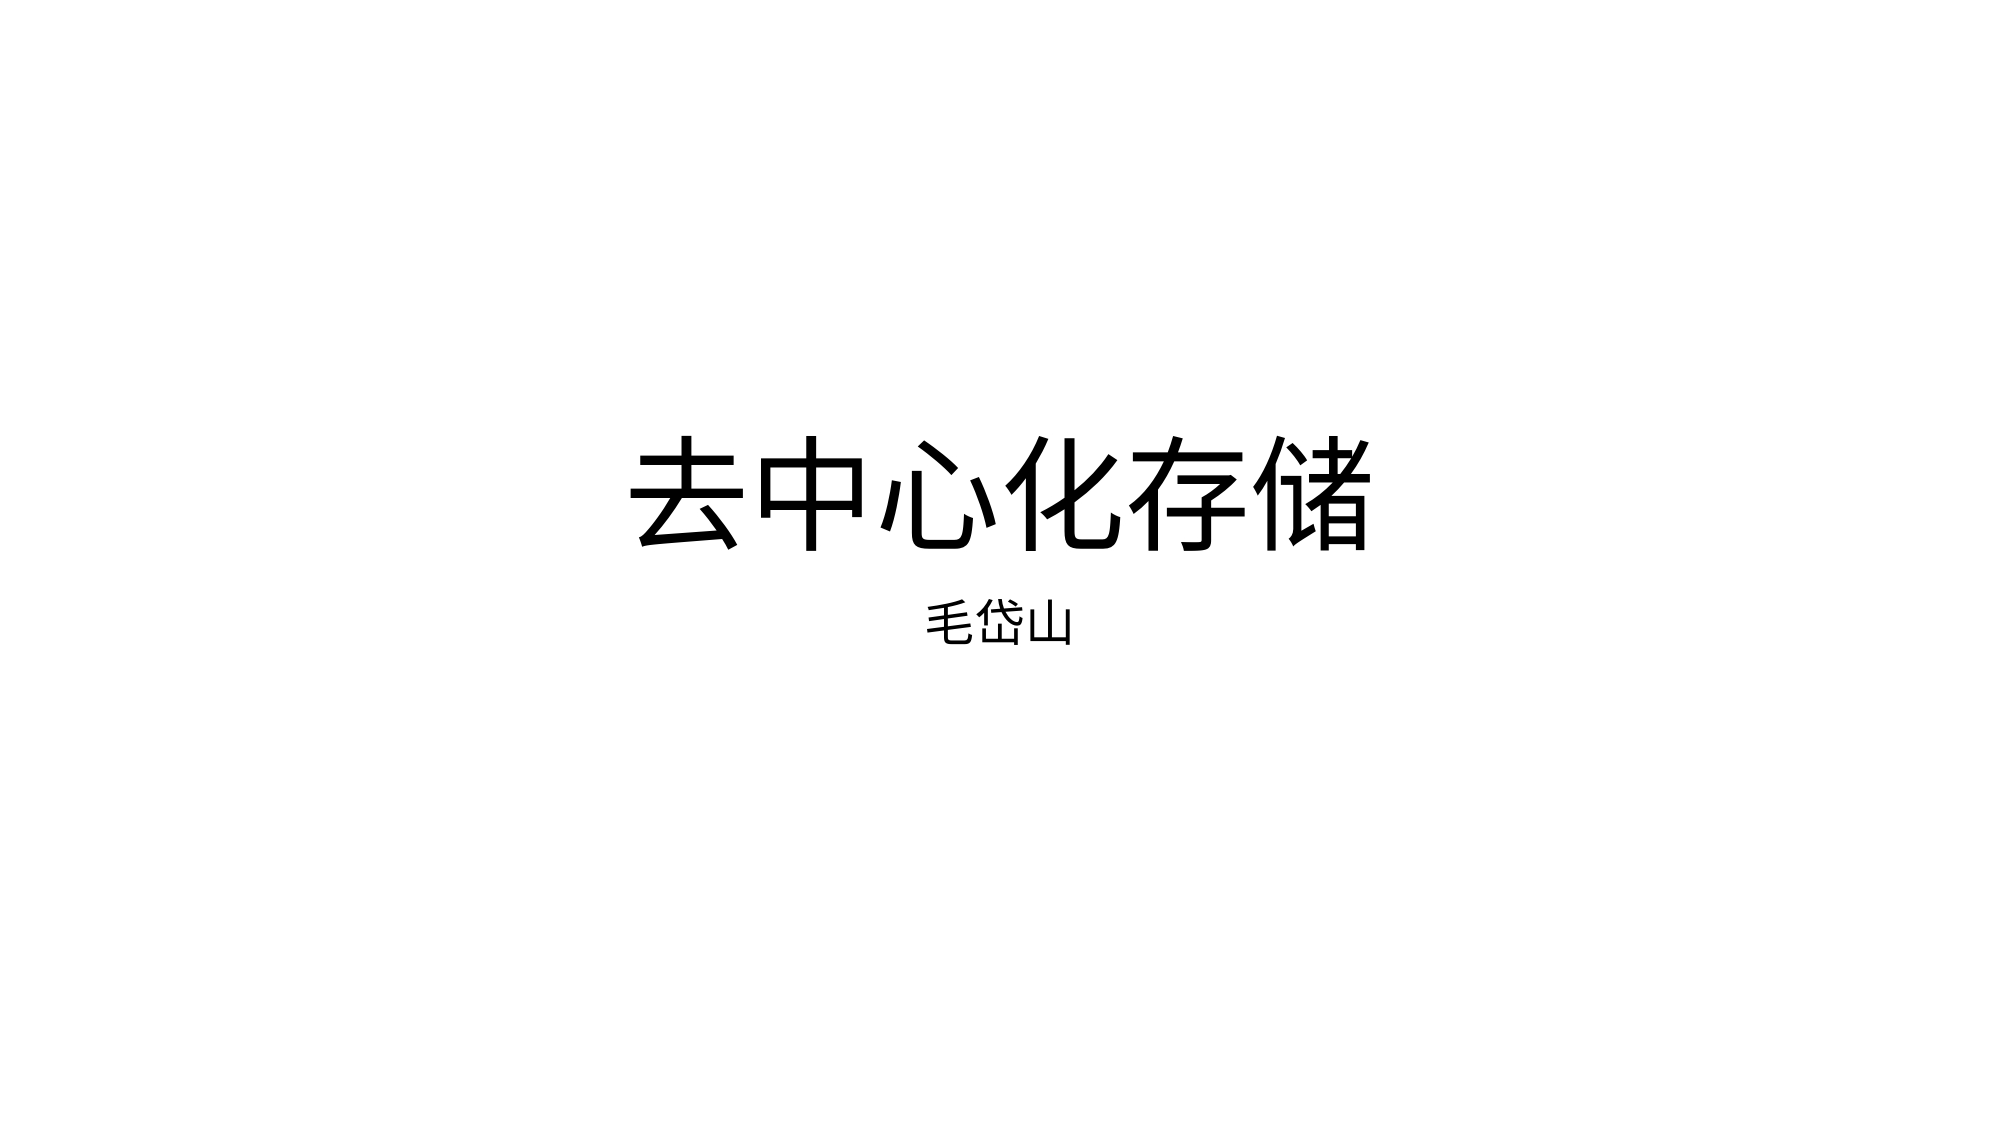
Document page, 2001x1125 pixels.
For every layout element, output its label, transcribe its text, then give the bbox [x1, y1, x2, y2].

subtitle 毛岱山 [249, 590, 1750, 863]
title 去中心化存储 [249, 184, 1750, 576]
